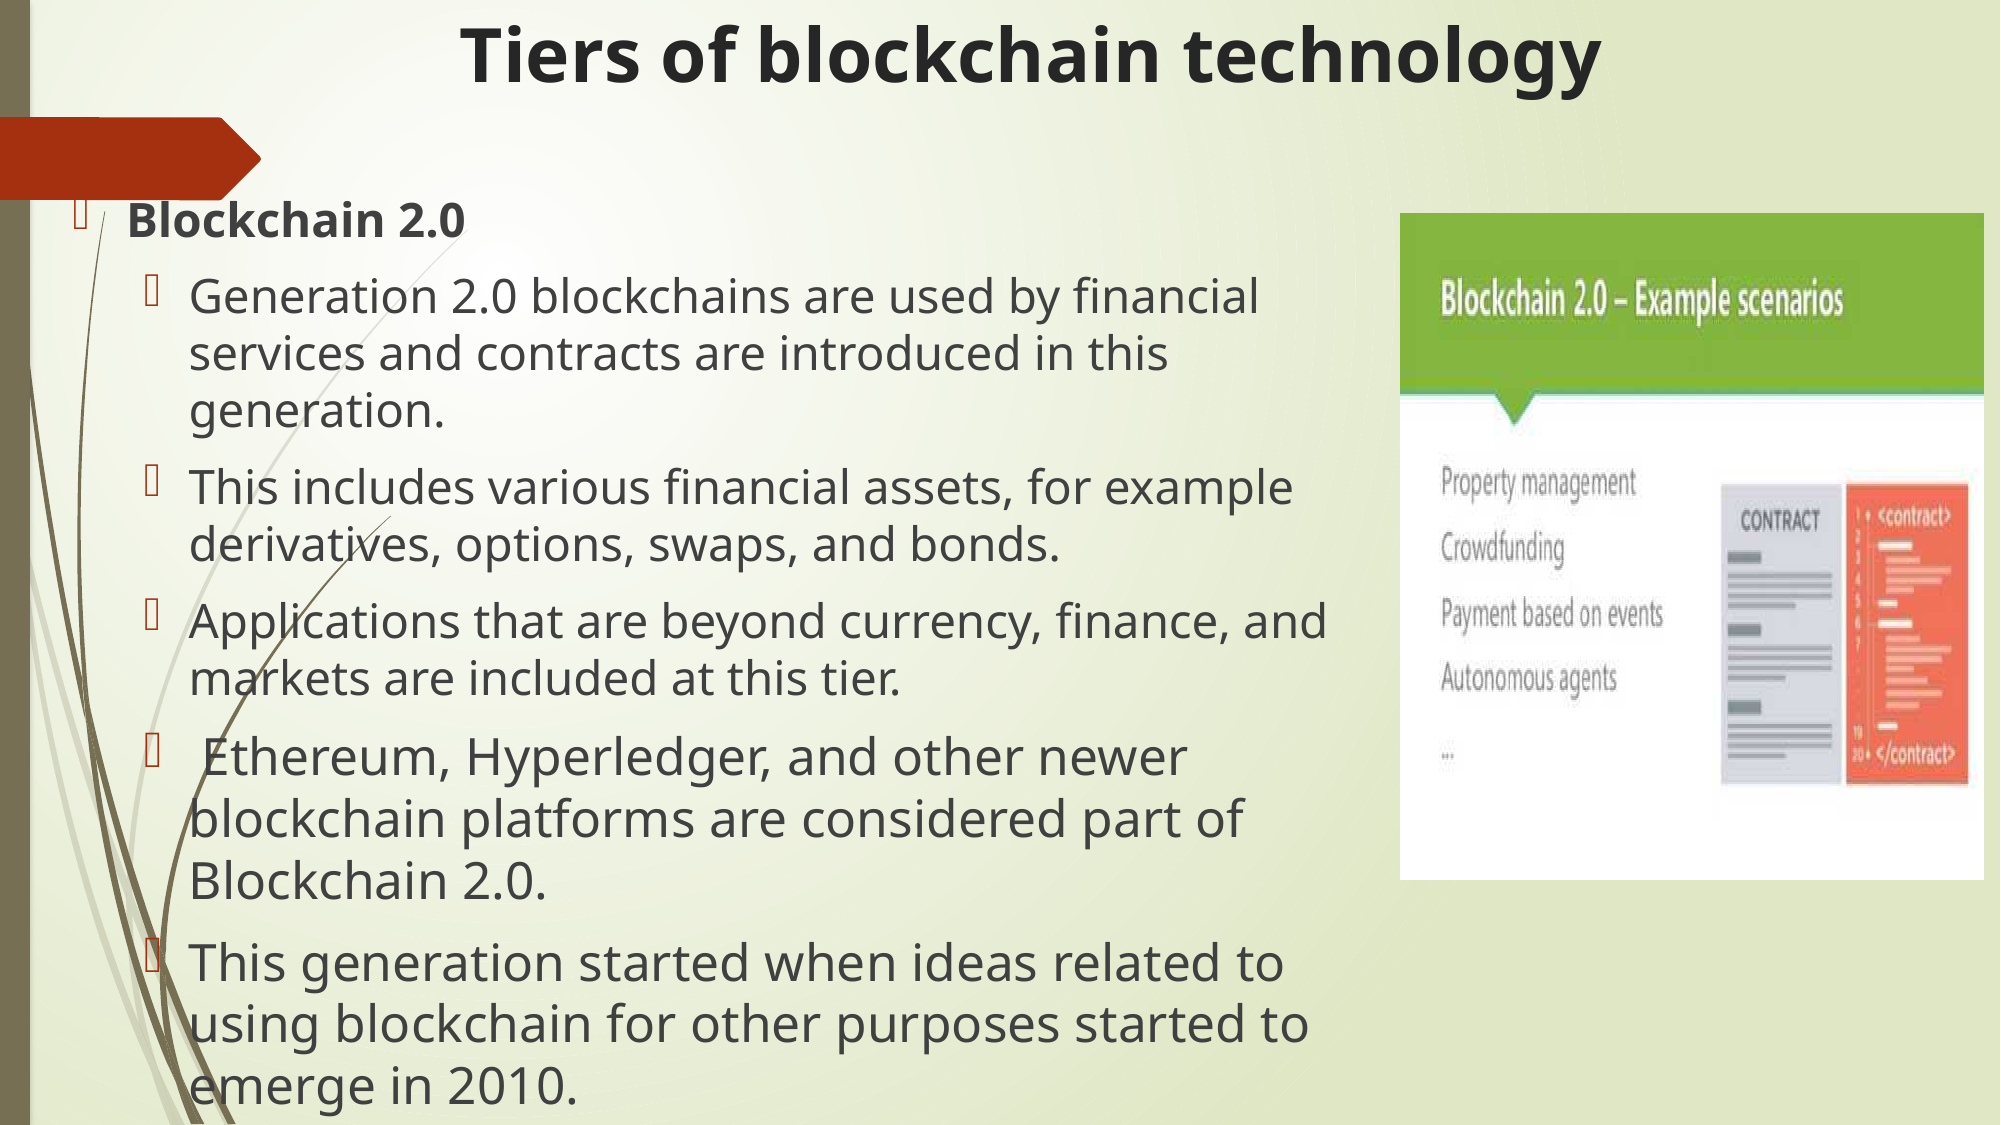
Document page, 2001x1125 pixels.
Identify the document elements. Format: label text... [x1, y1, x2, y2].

title Tiers of blockchain technology [444, 0, 1907, 106]
list Blockchain 2.0 Generation 2.0 blockchains are used by financial services and contracts are introduced in this generation. This includes various financial assets, for example derivatives, options, swaps, and bonds. Applications that are beyond currency, finance, and markets are included at this tier. Ethereum, Hyperledger, and other newer blockchain platforms are considered part of Blockchain 2.0. This generation started when ideas related to using blockchain for other purposes started to emerge in 2010. [57, 182, 1401, 1125]
picture [1399, 212, 1984, 880]
